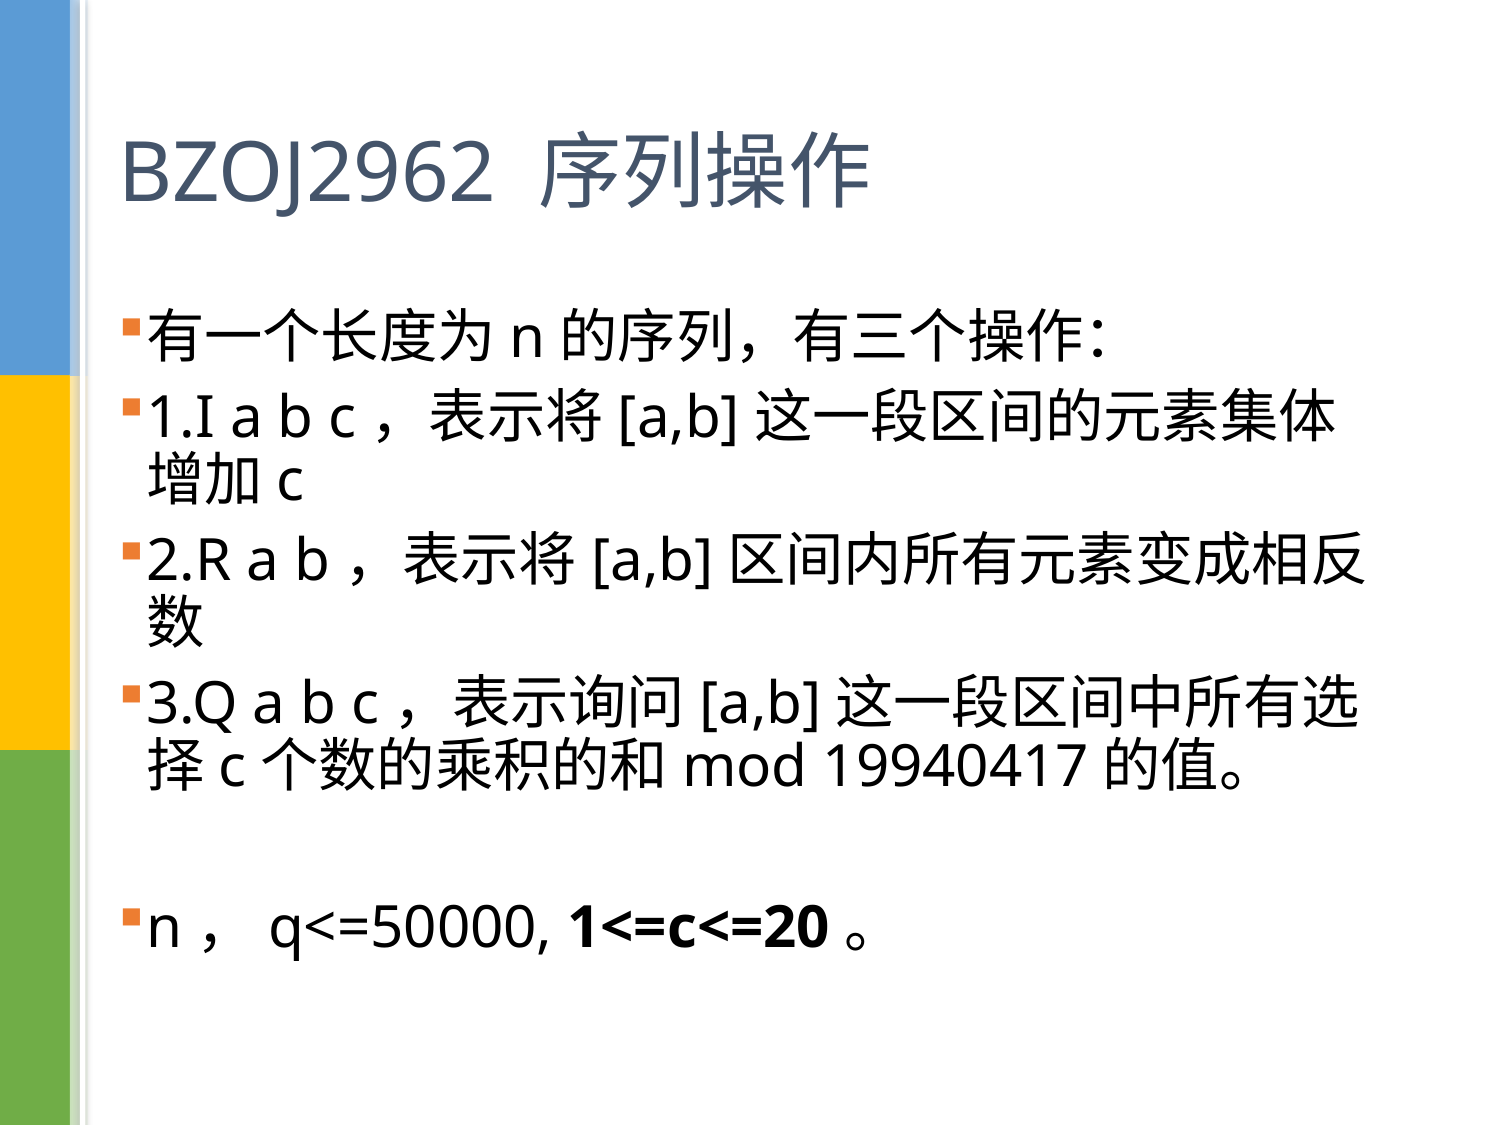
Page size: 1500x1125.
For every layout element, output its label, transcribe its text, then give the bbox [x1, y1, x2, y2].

list 有一个长度为n的序列，有三个操作： 1.I a b c，表示将[a,b]这一段区间的元素集体增加c 2.R a b，表示将[a,b]区间内所有元素变成相反数 3.Q a b c，表示询问[a,b]这一段区间中所有选择c个数的乘积的和mod 19940417的值。 n，q<=50000, 1<=c<=20。 [103, 299, 1397, 1014]
title BZOJ2962 序列操作 [103, 59, 1397, 278]
